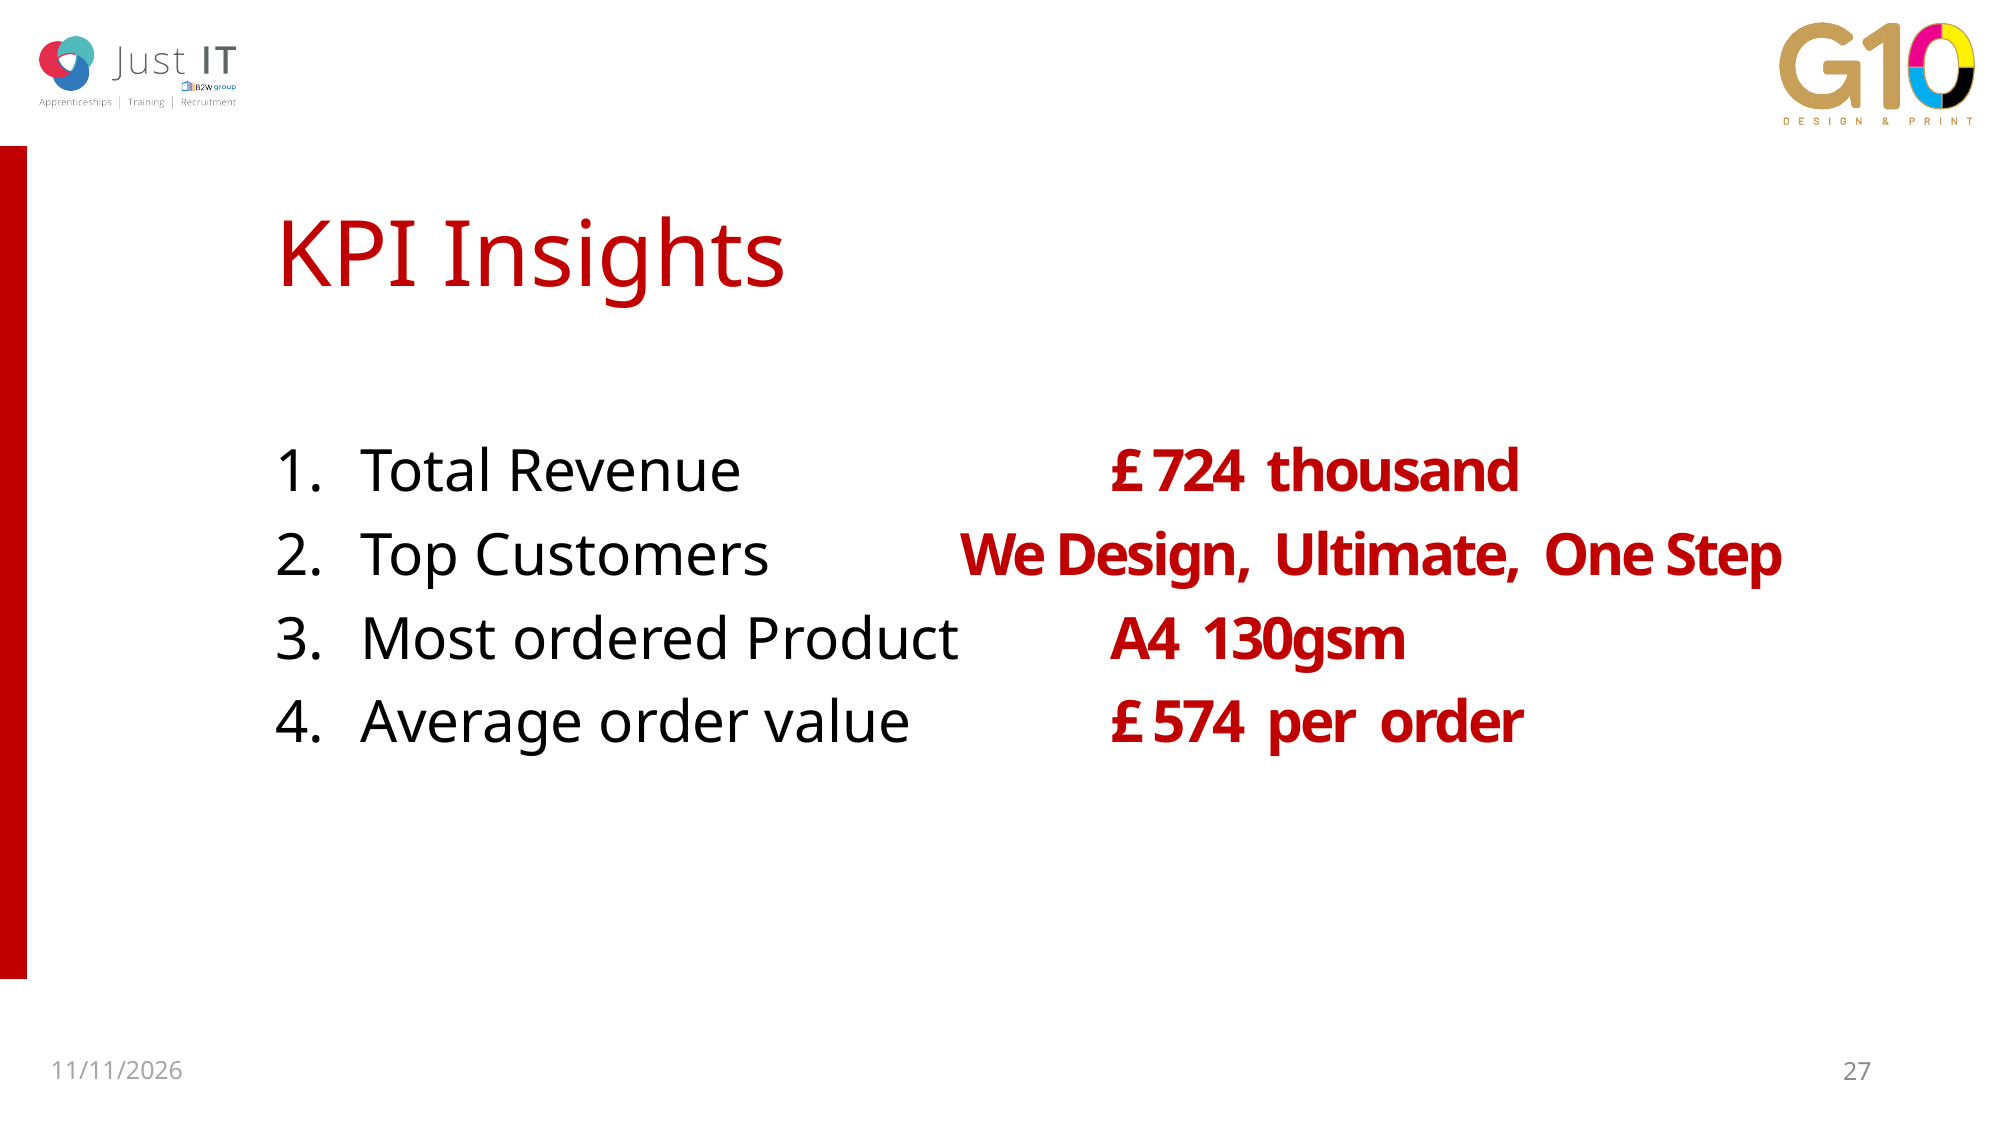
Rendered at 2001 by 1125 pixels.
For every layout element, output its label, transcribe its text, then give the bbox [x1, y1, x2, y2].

slide_number 27 [1436, 1042, 1887, 1103]
text_box [0, 146, 27, 979]
title KPI Insights [260, 148, 1986, 366]
picture [39, 36, 236, 109]
picture [1779, 22, 1975, 125]
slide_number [35, 1041, 486, 1102]
list Total Revenue £ 724 thousand Top Customers We Design, Ultimate, One Step Most ordered Product A4 130gsm Average order value £ 574 per order [260, 433, 1857, 795]
